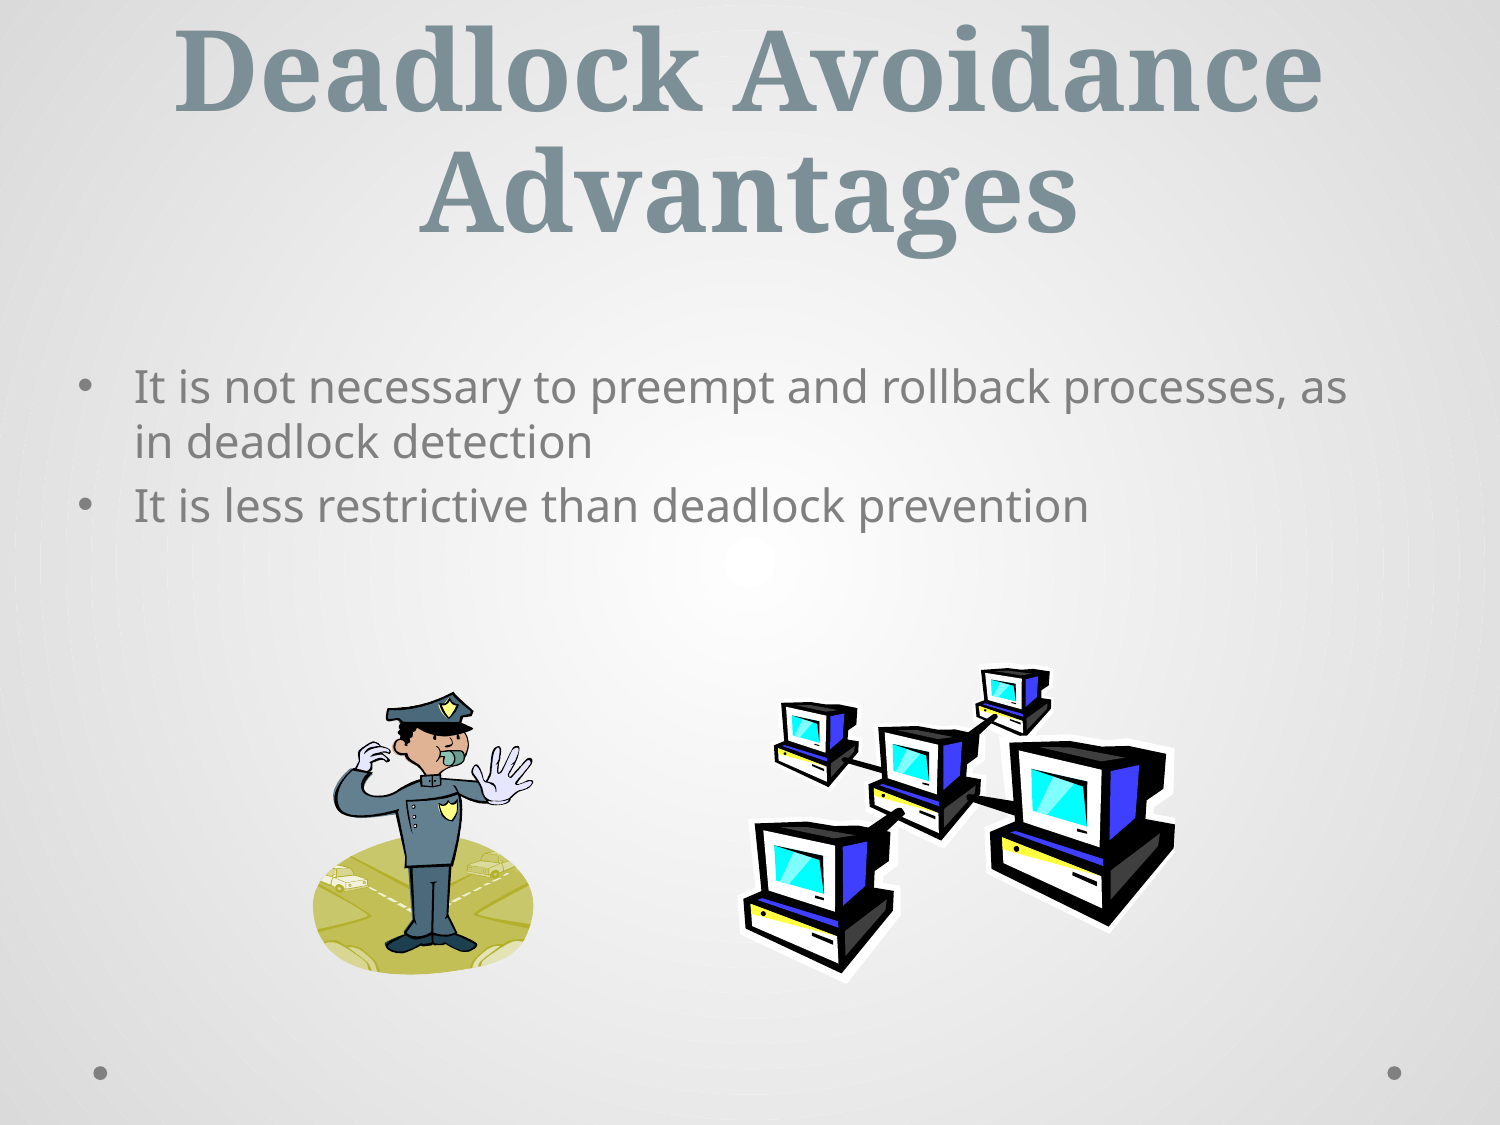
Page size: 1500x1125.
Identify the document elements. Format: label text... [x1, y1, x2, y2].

list It is not necessary to preempt and rollback processes, as in deadlock detection It is less restrictive than deadlock prevention [62, 350, 1413, 1125]
picture [737, 662, 1176, 985]
title Deadlock Avoidance Advantages [75, 0, 1425, 263]
picture [312, 687, 538, 979]
